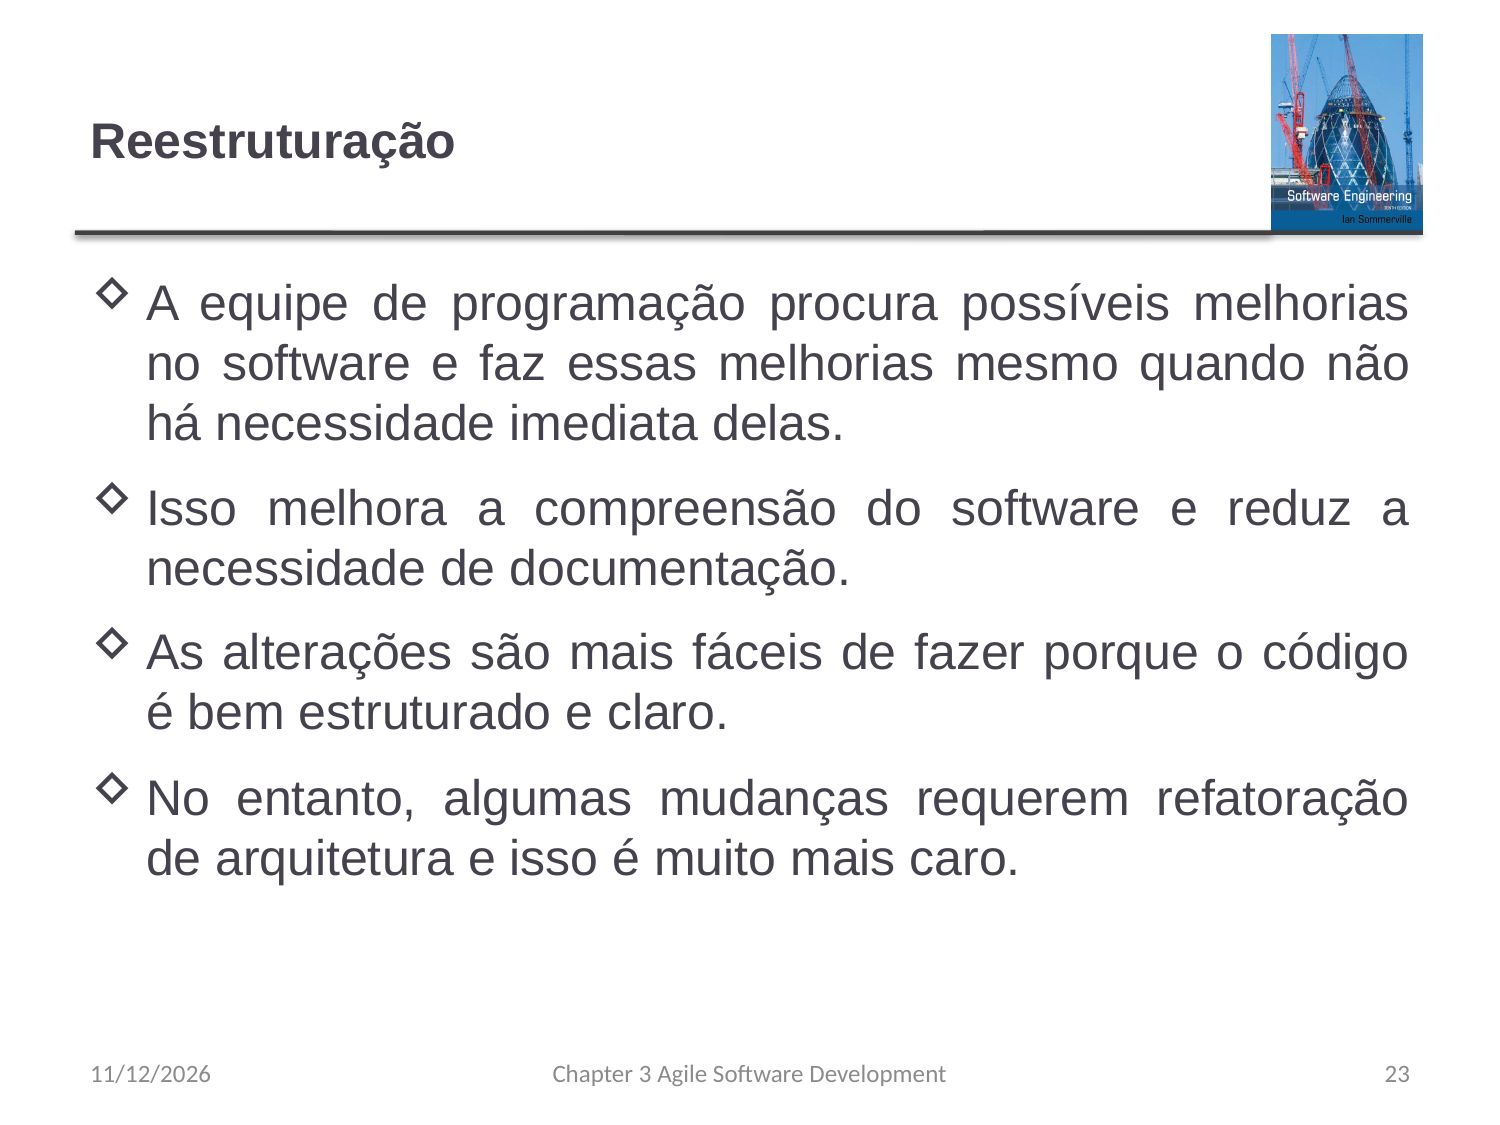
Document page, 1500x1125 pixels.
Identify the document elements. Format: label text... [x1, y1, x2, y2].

list A equipe de programação procura possíveis melhorias no software e faz essas melhorias mesmo quando não há necessidade imediata delas. Isso melhora a compreensão do software e reduz a necessidade de documentação. As alterações são mais fáceis de fazer porque o código é bem estruturado e claro. No entanto, algumas mudanças requerem refatoração de arquitetura e isso é muito mais caro. [75, 262, 1425, 1005]
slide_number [75, 1042, 425, 1103]
picture [1271, 34, 1423, 230]
slide_number 23 [1074, 1042, 1425, 1103]
title Reestruturação [74, 44, 1272, 233]
footer Chapter 3 Agile Software Development [512, 1042, 988, 1103]
